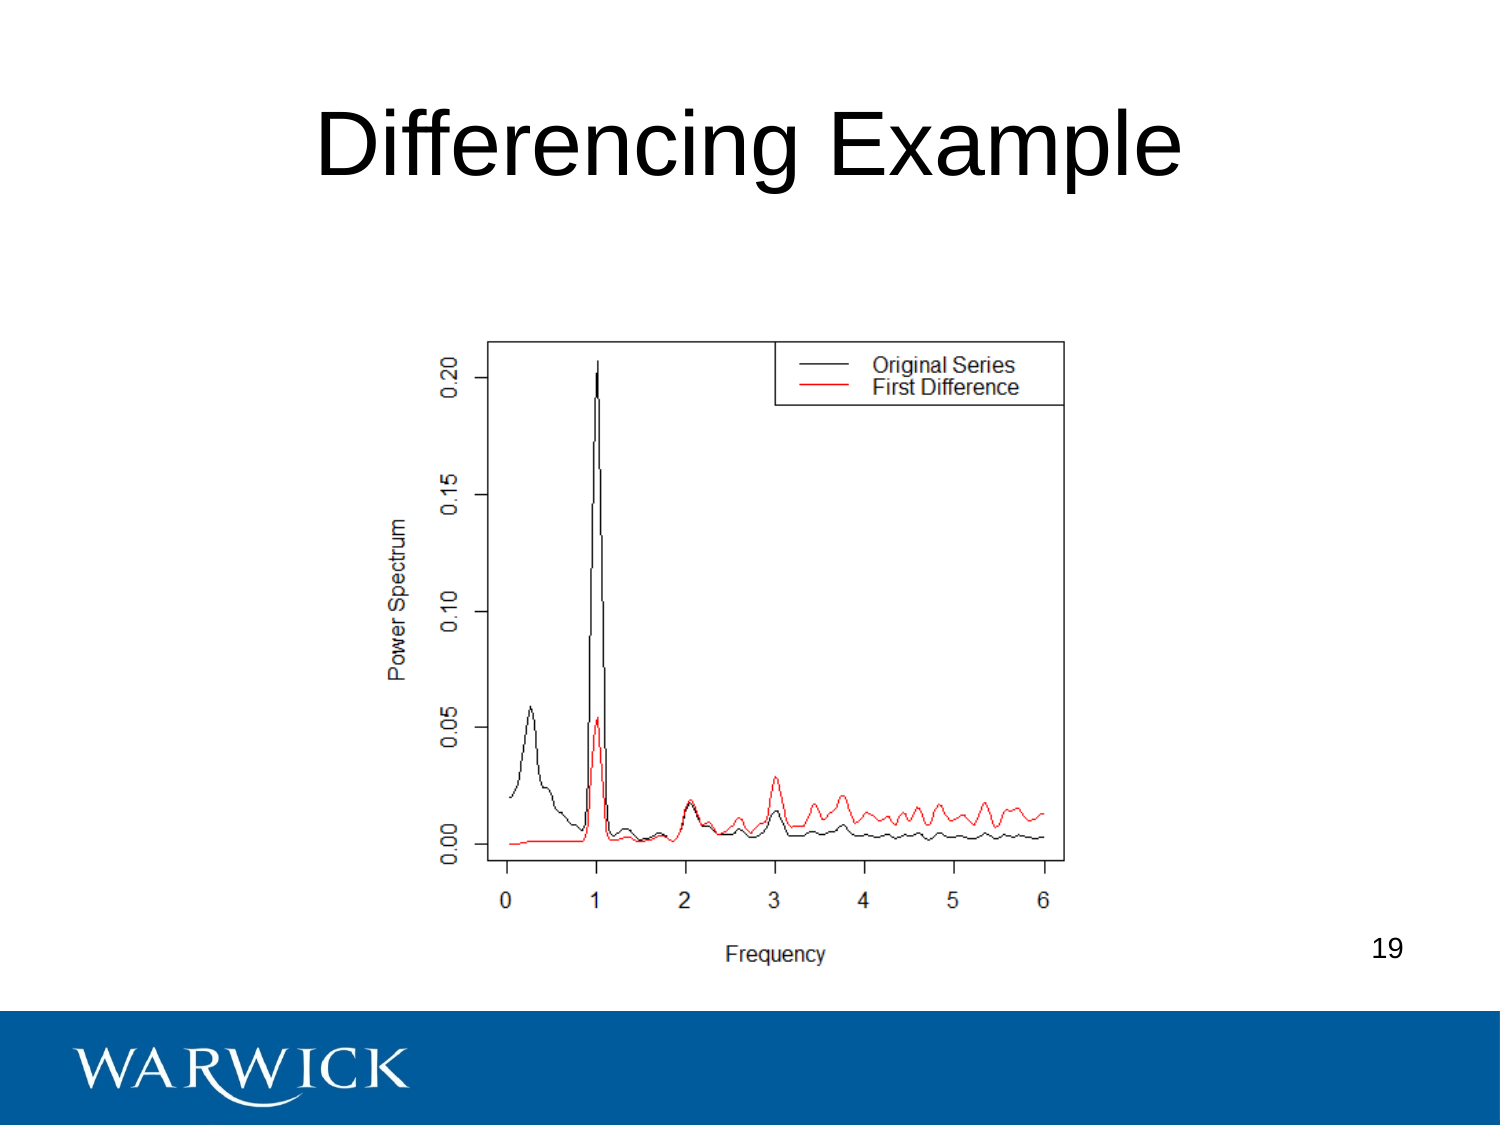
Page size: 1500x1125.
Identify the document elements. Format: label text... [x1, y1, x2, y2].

picture [0, 1011, 1500, 1125]
picture [380, 234, 1120, 995]
slide_number 19 [1122, 921, 1419, 1000]
title Differencing Example [75, 45, 1425, 233]
